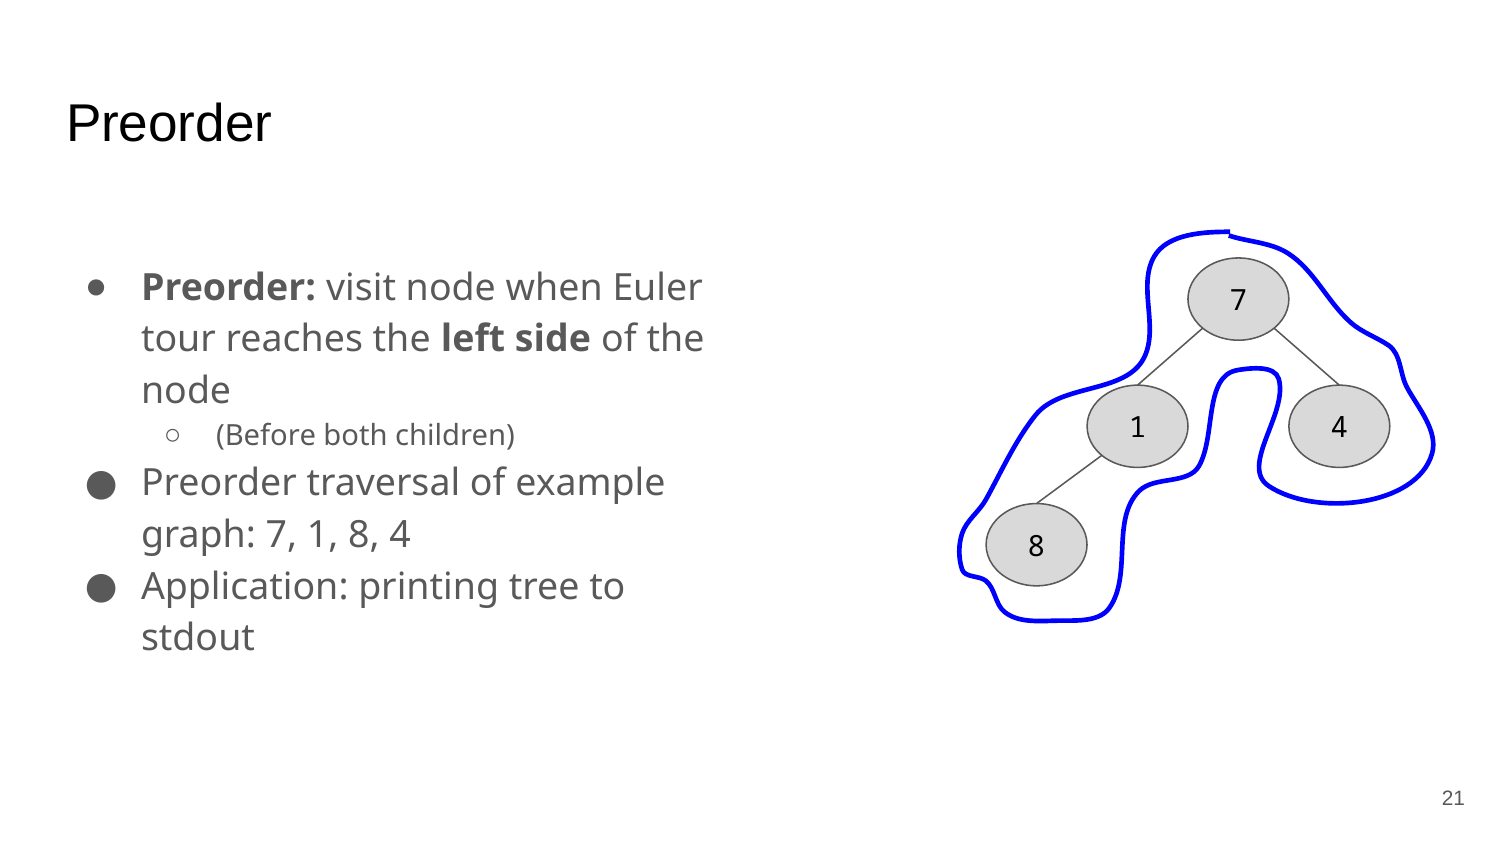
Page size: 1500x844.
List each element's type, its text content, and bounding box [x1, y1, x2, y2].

text_box [1154, 231, 1292, 256]
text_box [985, 257, 1390, 586]
text_box [994, 594, 1117, 622]
slide_number ‹#› [1389, 764, 1480, 830]
text_box [1395, 352, 1434, 492]
list Preorder: visit node when Euler tour reaches the left side of the node (Before both children) Preorder traversal of example graph: 7, 1, 8, 4 Application: printing tree to stdout [51, 240, 750, 750]
title Preorder [51, 72, 1449, 167]
text_box [959, 508, 980, 579]
